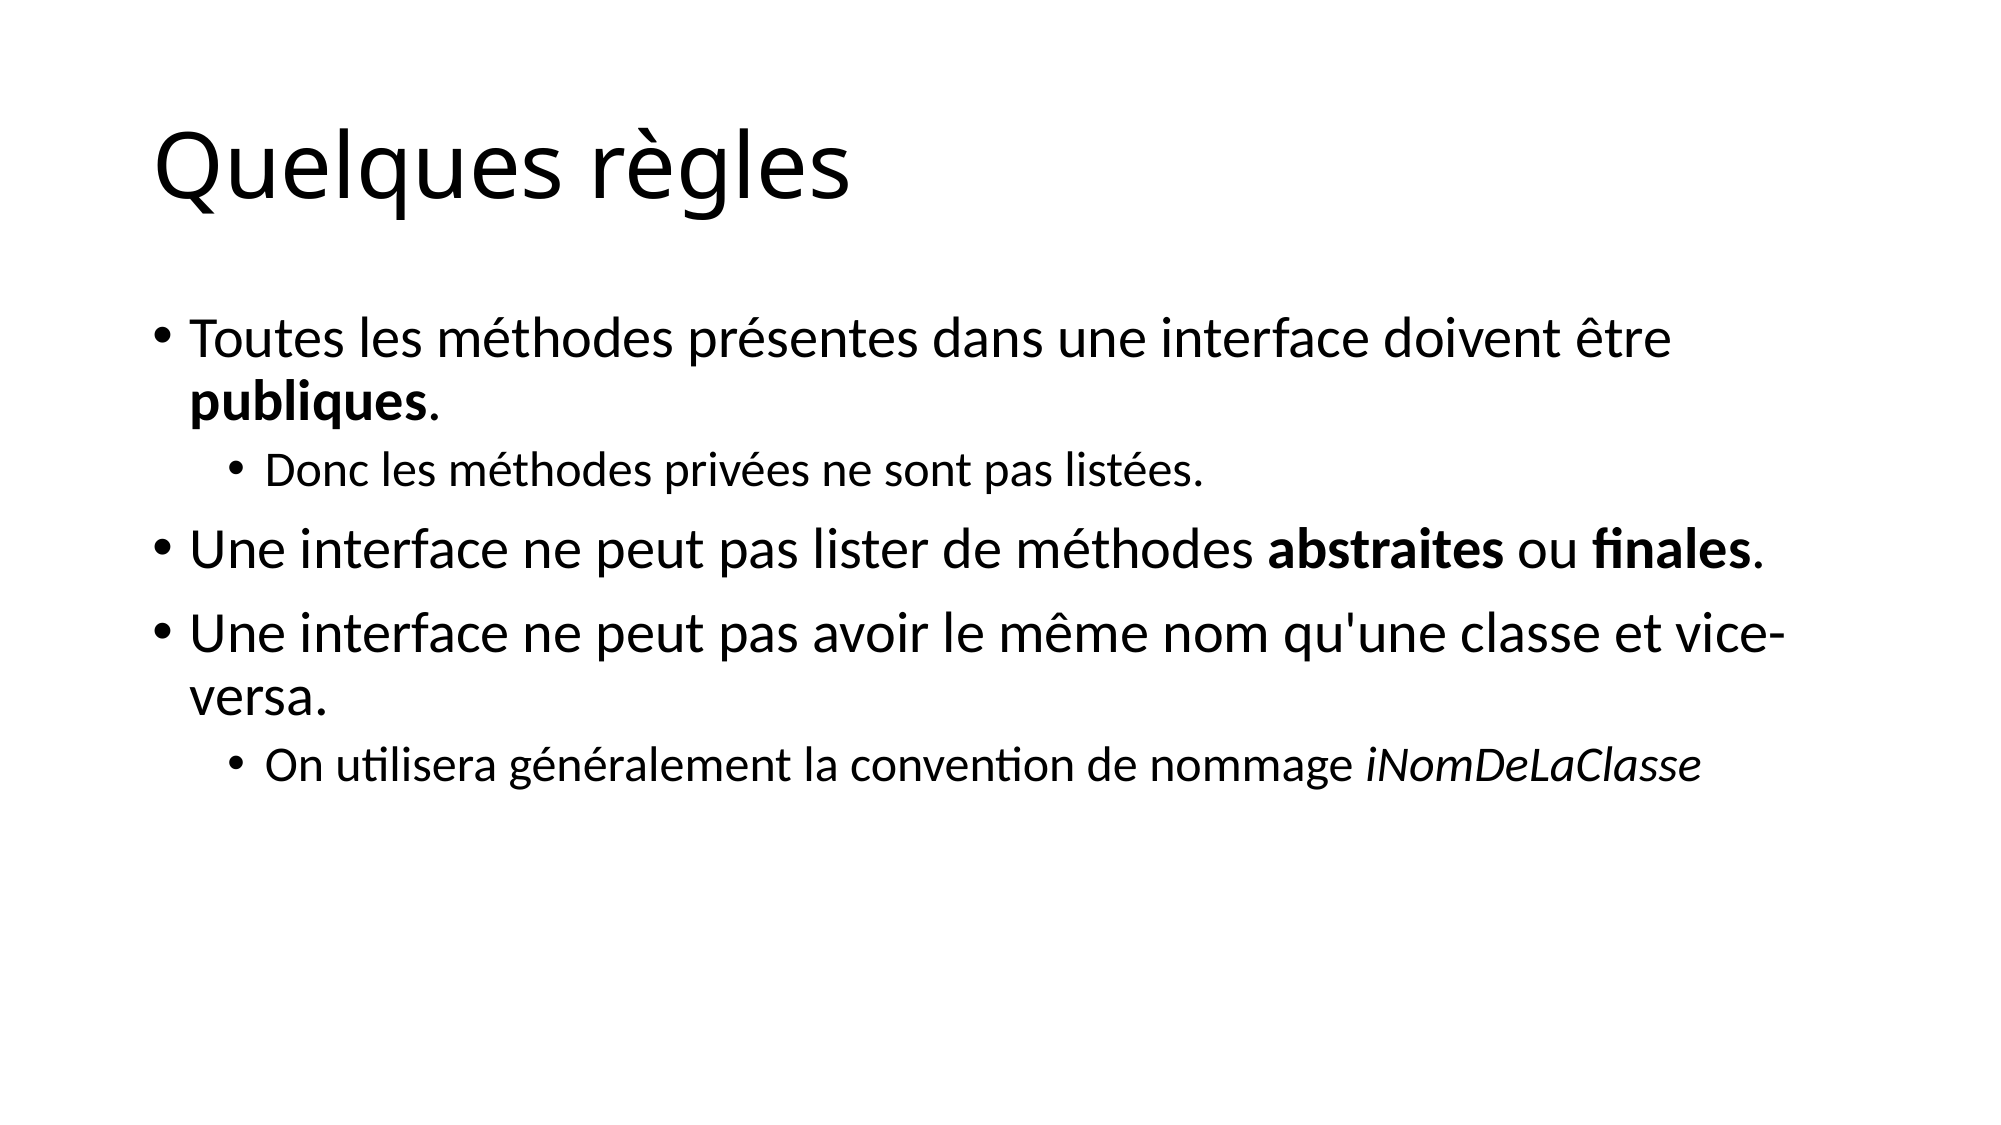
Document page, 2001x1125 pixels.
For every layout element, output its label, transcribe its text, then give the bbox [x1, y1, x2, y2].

title Quelques règles [137, 59, 1863, 278]
list Toutes les méthodes présentes dans une interface doivent être publiques. Donc les méthodes privées ne sont pas listées. Une interface ne peut pas lister de méthodes abstraites ou finales. Une interface ne peut pas avoir le même nom qu'une classe et vice-versa. On utilisera généralement la convention de nommage iNomDeLaClasse [137, 299, 1863, 1014]
